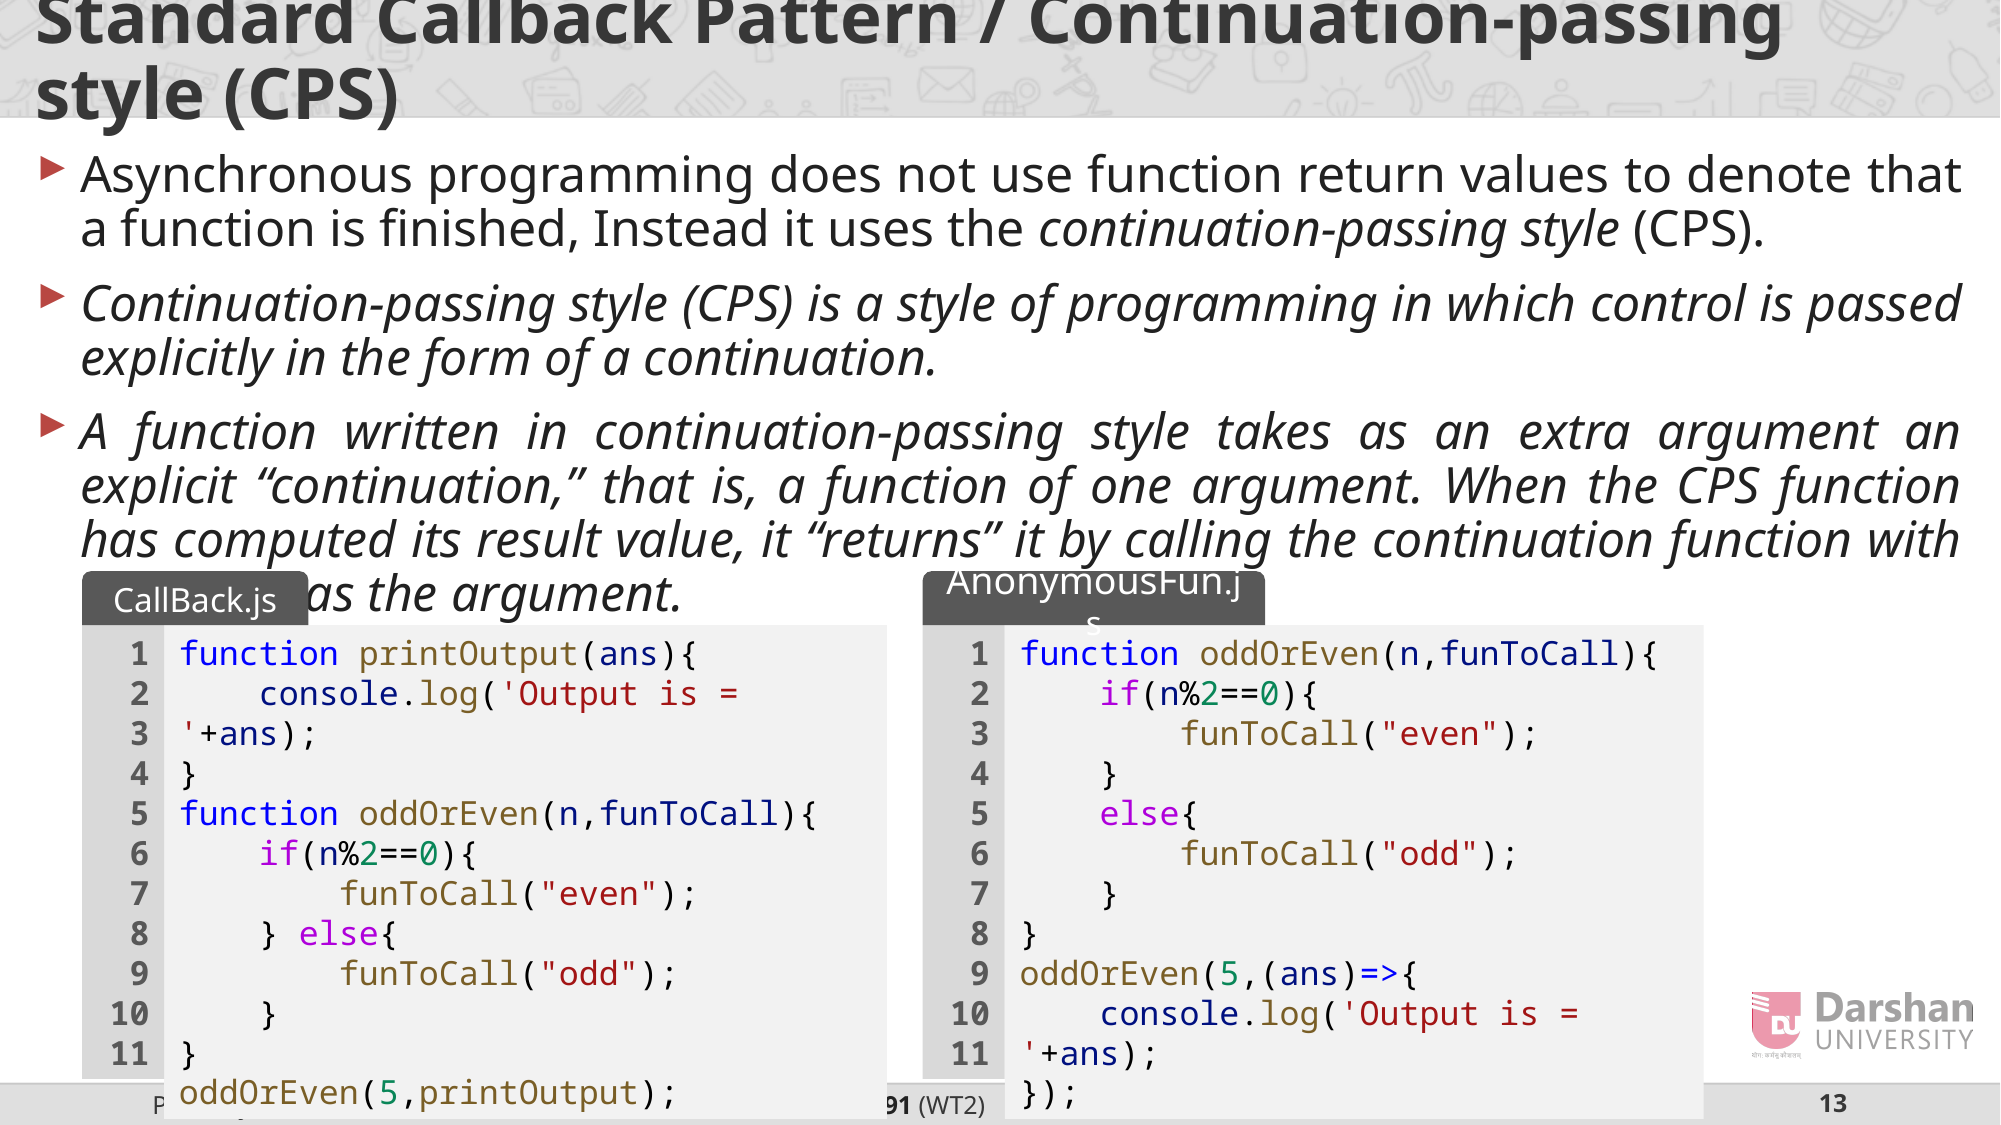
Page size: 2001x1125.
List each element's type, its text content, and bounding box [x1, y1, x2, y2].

text_box CallBack.js [81, 570, 310, 627]
title Standard Callback Pattern / Continuation-passing style (CPS) [0, 0, 2000, 117]
text_box 1 2 3 4 5 6 7 8 9 10 11 [922, 627, 1005, 1079]
list Asynchronous programming does not use function return values to denote that a function is finished, Instead it uses the continuation-passing style (CPS). Continuation-passing style (CPS) is a style of programming in which control is passed explicitly in the form of a continuation. A function written in continuation-passing style takes as an extra argument an explicit “continuation,” that is, a function of one argument. When the CPS function has computed its result value, it “returns” it by calling the continuation function with this value as the argument. [21, 141, 1979, 1059]
text_box AnonymousFun.js [921, 570, 1267, 627]
text_box function oddOrEven(n,funToCall){ if(n%2==0){ funToCall("even"); } else{ funToCall("odd"); } } oddOrEven(5,(ans)=>{ console.log('Output is = '+ans); }); [1004, 625, 1704, 1119]
text_box function printOutput(ans){ console.log('Output is = '+ans); } function oddOrEven(n,funToCall){ if(n%2==0){ funToCall("even"); } else{ funToCall("odd"); } } oddOrEven(5,printOutput); [164, 625, 887, 1119]
text_box 1 2 3 4 5 6 7 8 9 10 11 [82, 627, 165, 1079]
